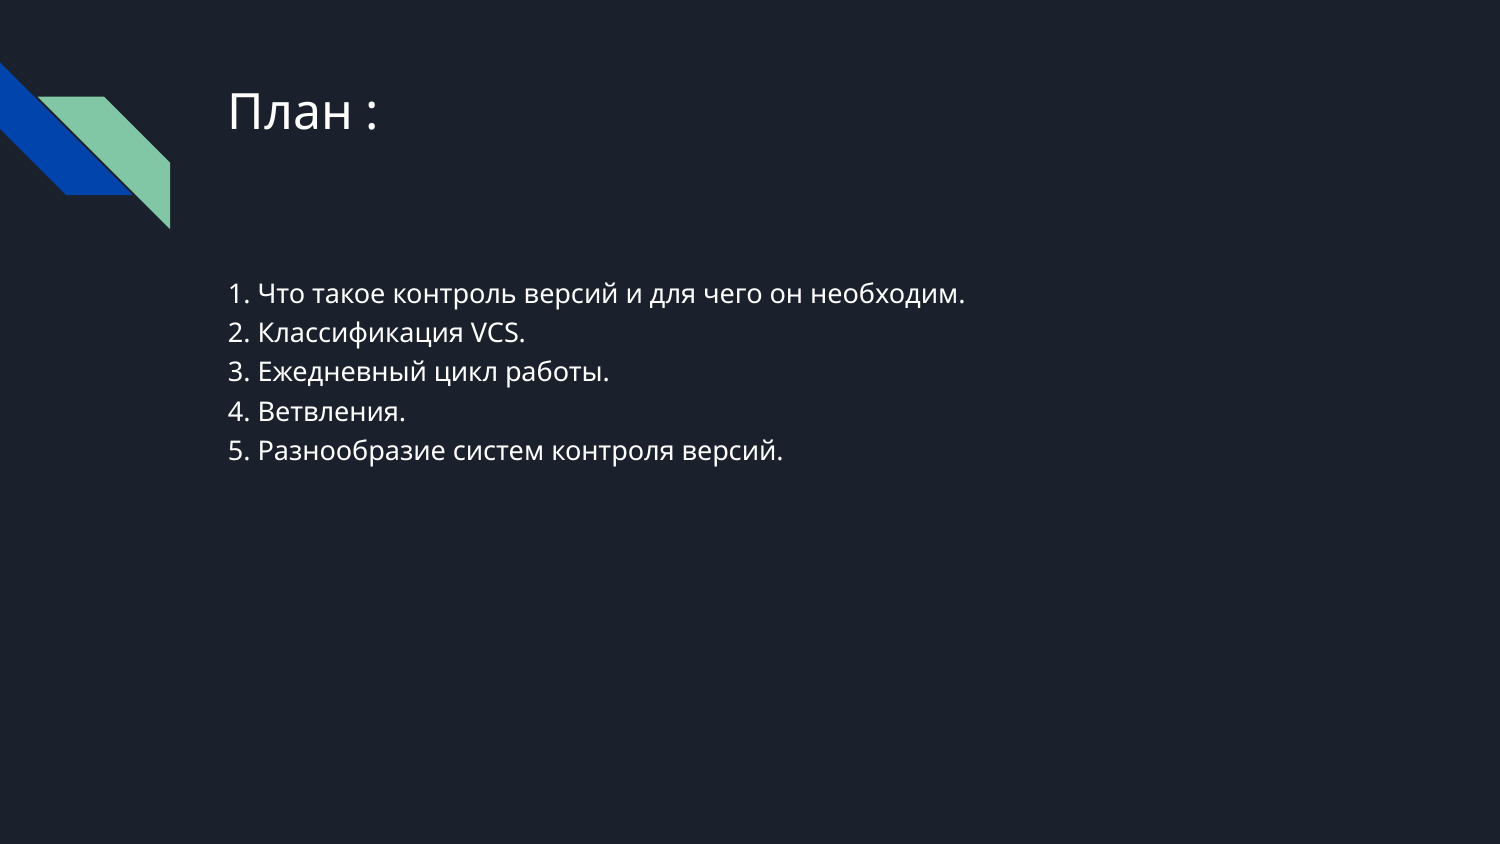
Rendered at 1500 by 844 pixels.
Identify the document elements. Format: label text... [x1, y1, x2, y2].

list 1. Что такое контроль версий и для чего он необходим. 2. Классификация VCS. 3. Ежедневный цикл работы. 4. Ветвления. 5. Разнообразие систем контроля версий. [212, 257, 1368, 735]
title План : [212, 64, 1368, 215]
